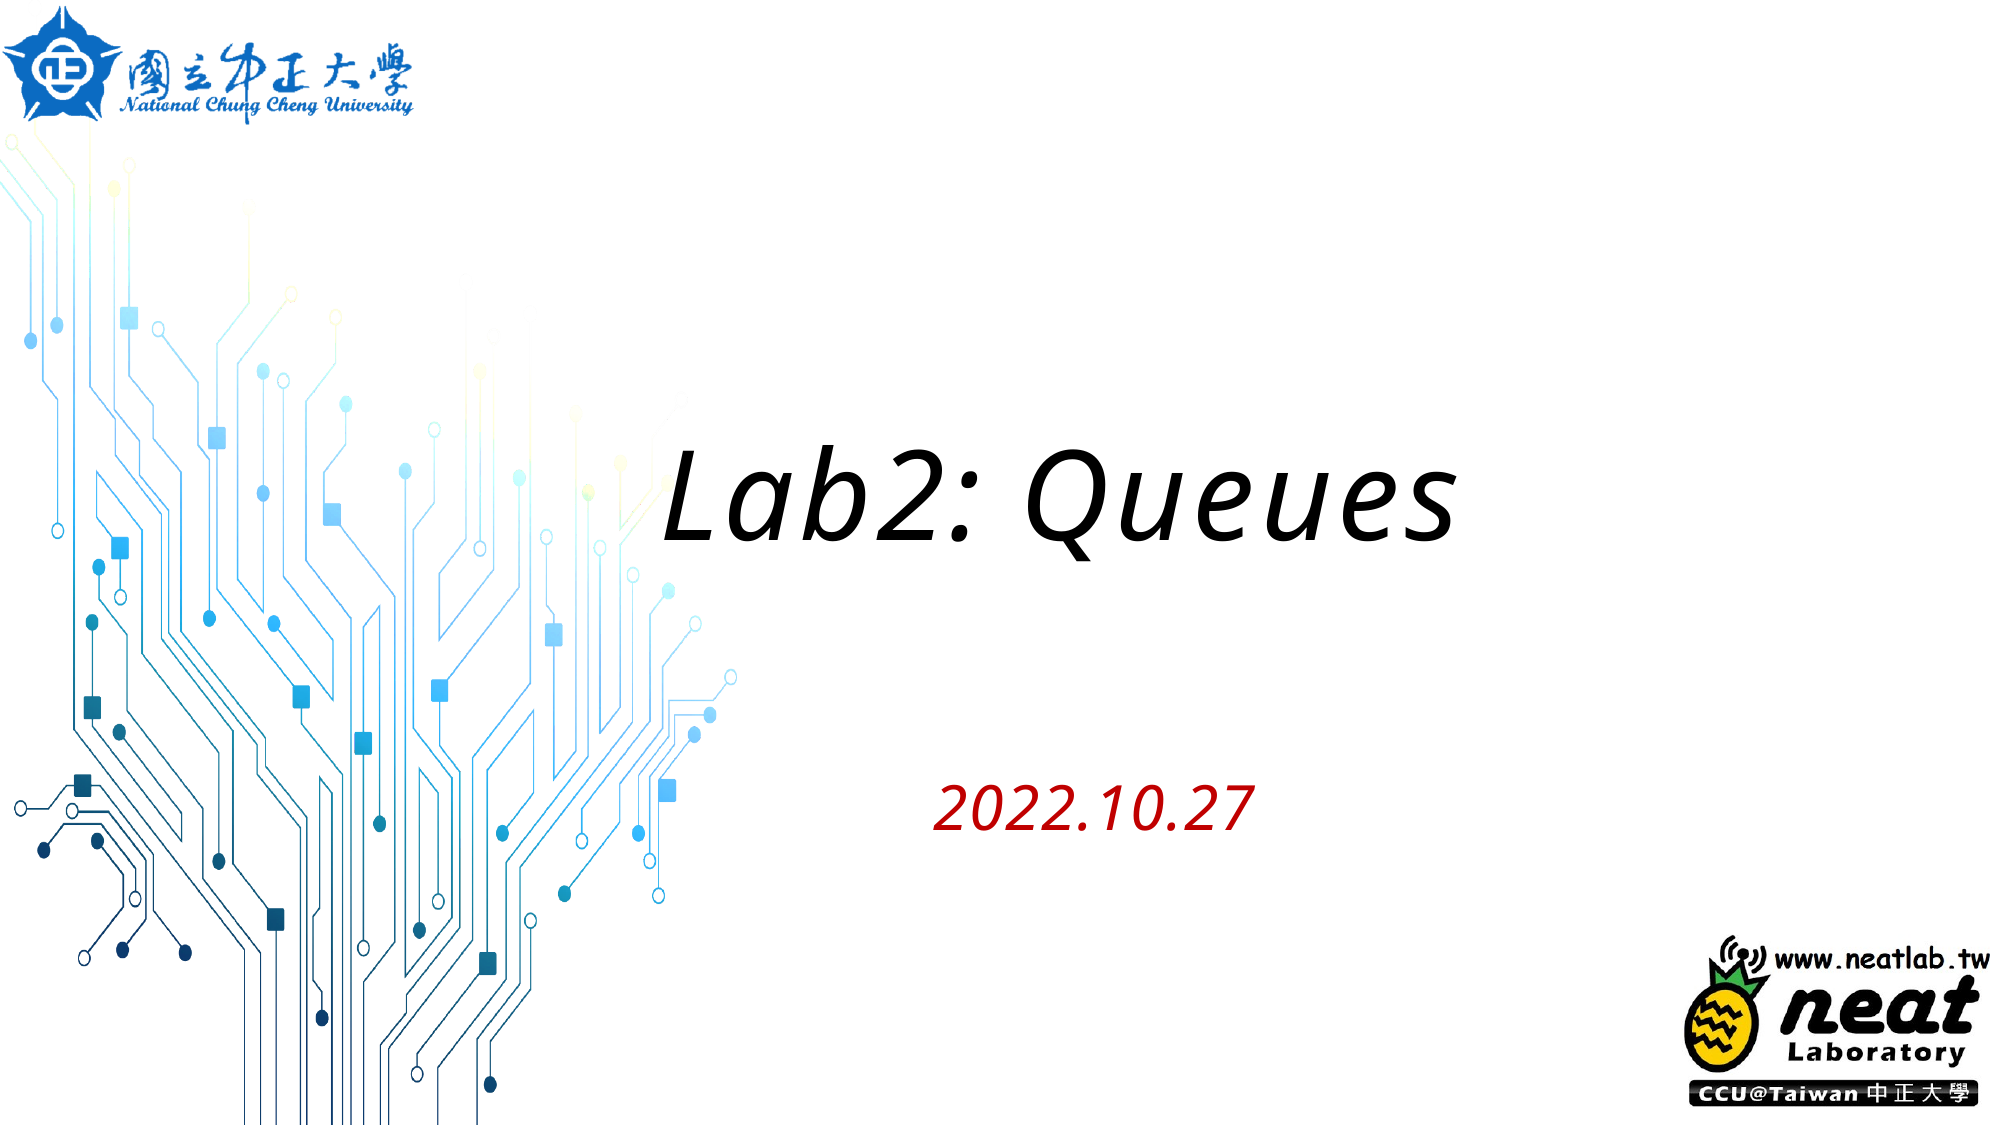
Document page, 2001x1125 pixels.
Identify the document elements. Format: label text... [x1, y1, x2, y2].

picture [0, 0, 737, 1125]
title Lab2: Queues [410, 413, 1589, 604]
picture [1681, 934, 1990, 1108]
text_box 2022.10.27 [931, 766, 1315, 844]
